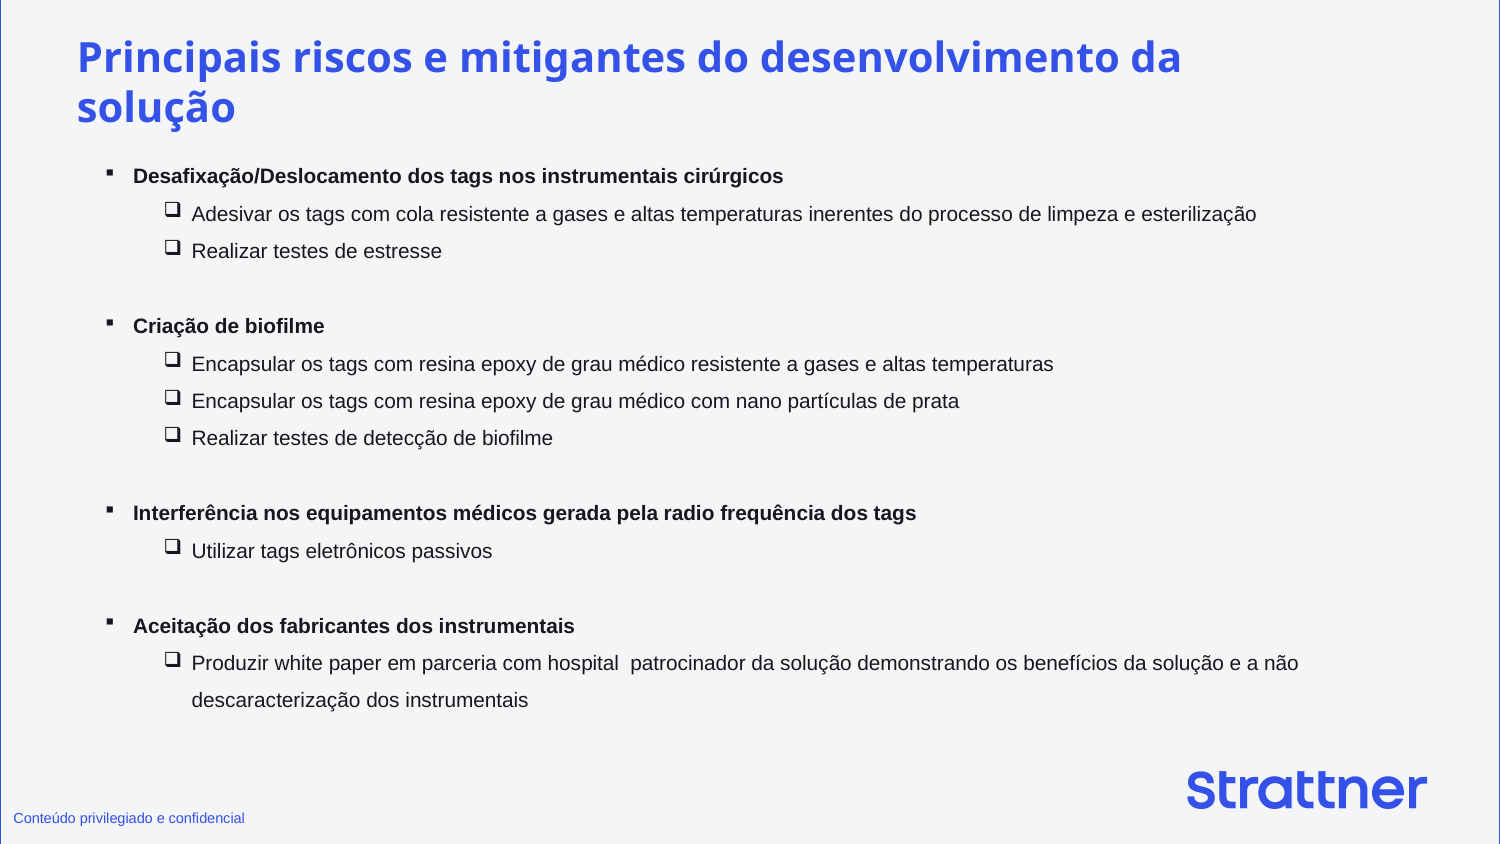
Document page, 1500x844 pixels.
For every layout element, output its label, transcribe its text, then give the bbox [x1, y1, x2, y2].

text_box Principais riscos e mitigantes do desenvolvimento da solução [62, 23, 1244, 138]
picture [1, 0, 1499, 844]
text_box Desafixação/Deslocamento dos tags nos instrumentais cirúrgicos Adesivar os tags com cola resistente a gases e altas temperaturas inerentes do processo de limpeza e esterilização Realizar testes de estresse Criação de biofilme Encapsular os tags com resina epoxy de grau médico resistente a gases e altas temperaturas Encapsular os tags com resina epoxy de grau médico com nano partículas de prata Realizar testes de detecção de biofilme Interferência nos equipamentos médicos gerada pela radio frequência dos tags Utilizar tags eletrônicos passivos Aceitação dos fabricantes dos instrumentais Produzir white paper em parceria com hospital patrocinador da solução demonstrando os benefícios da solução e a não descaracterização dos instrumentais [90, 143, 1410, 745]
